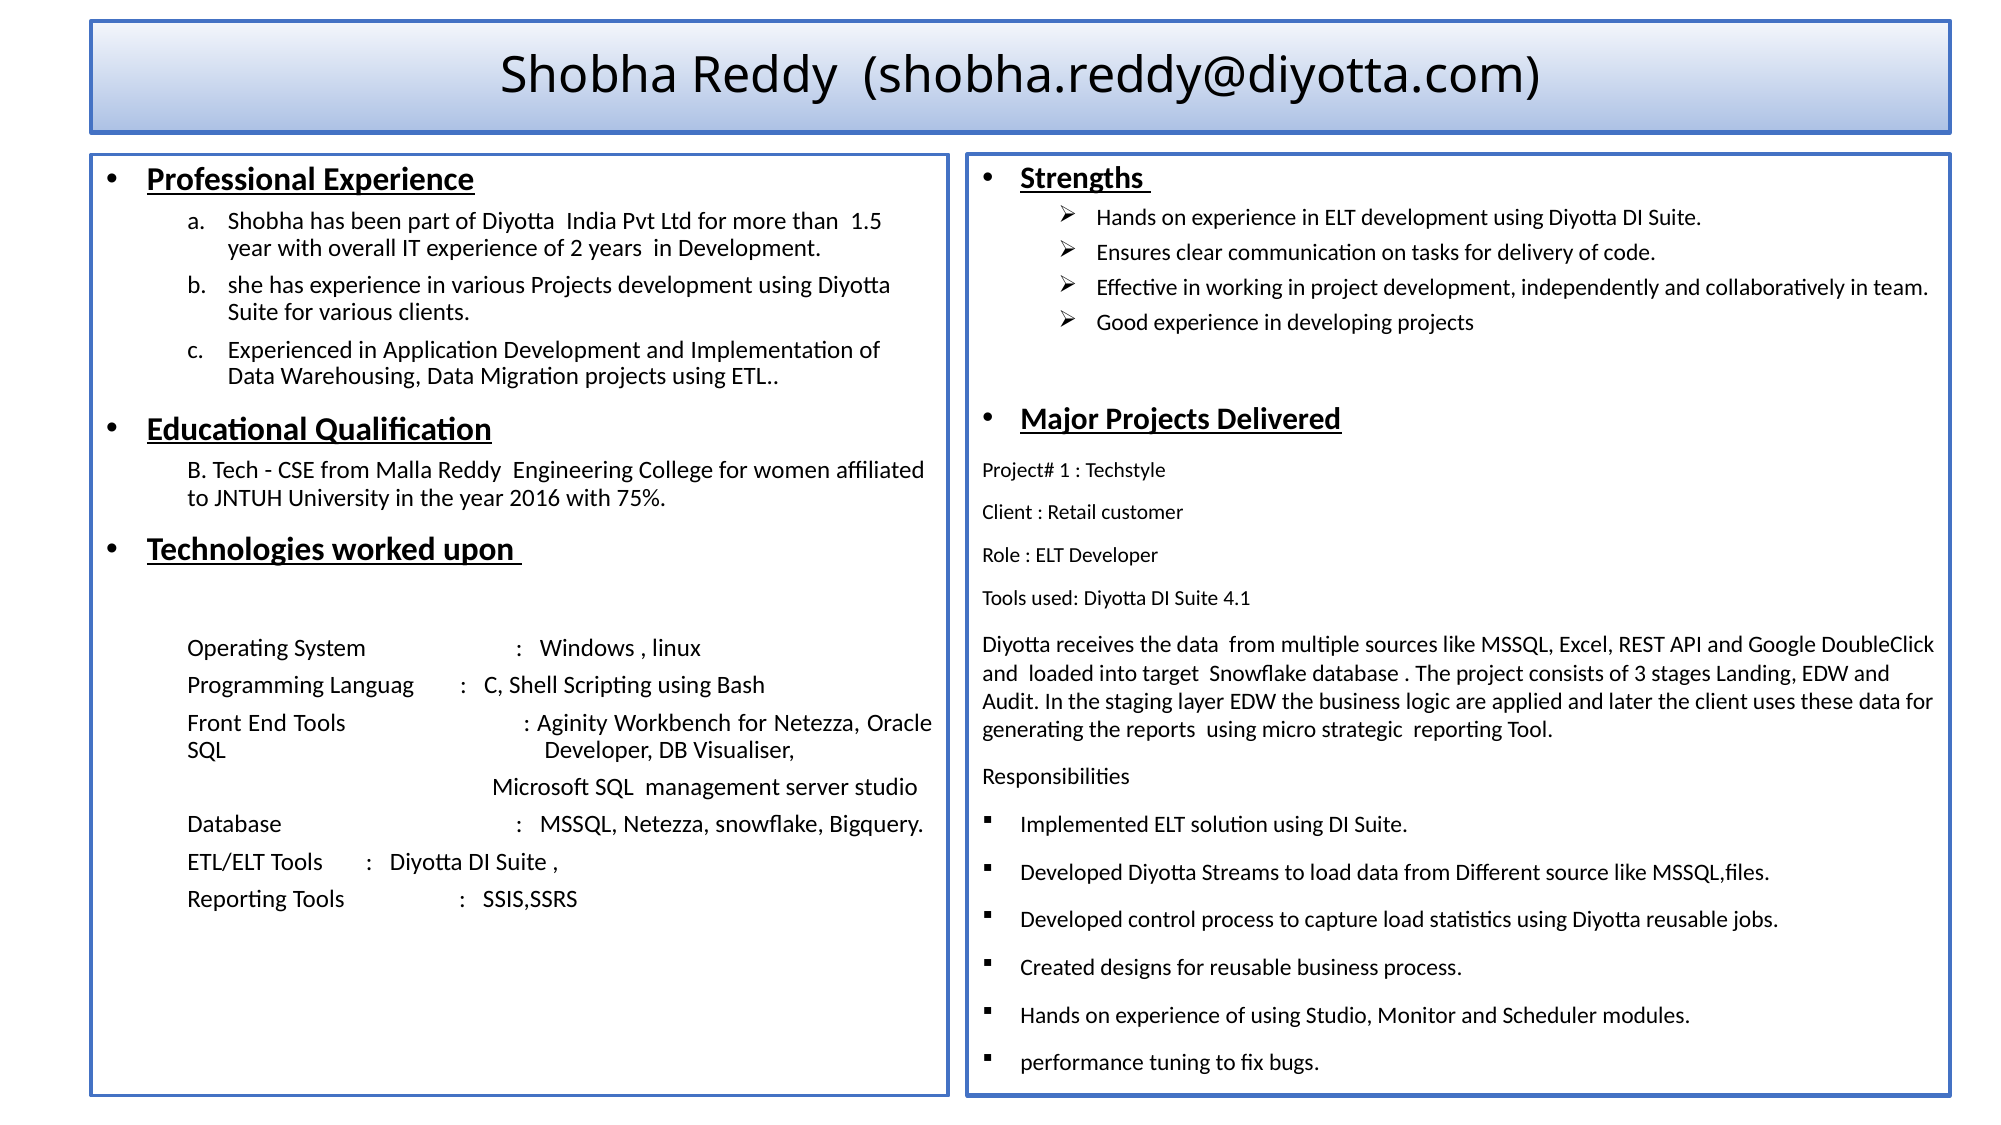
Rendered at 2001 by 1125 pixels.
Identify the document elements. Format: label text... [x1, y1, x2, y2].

title Shobha Reddy (shobha.reddy@diyotta.com) [91, 20, 1950, 133]
list Professional Experience Shobha has been part of Diyotta India Pvt Ltd for more than 1.5 year with overall IT experience of 2 years in Development. she has experience in various Projects development using Diyotta Suite for various clients. Experienced in Application Development and Implementation of Data Warehousing, Data Migration projects using ETL.. Educational Qualification B. Tech - CSE from Malla Reddy Engineering College for women affiliated to JNTUH University in the year 2016 with 75%. Technologies worked upon Operating System : Windows , linux Programming Languag : C, Shell Scripting using Bash Front End Tools : Aginity Workbench for Netezza, Oracle SQL Developer, DB Visualiser, Microsoft SQL management server studio Database : MSSQL, Netezza, snowflake, Bigquery. ETL/ELT Tools : Diyotta DI Suite , Reporting Tools : SSIS,SSRS [91, 154, 949, 1096]
list Strengths Hands on experience in ELT development using Diyotta DI Suite. Ensures clear communication on tasks for delivery of code. Effective in working in project development, independently and collaboratively in team. Good experience in developing projects Major Projects Delivered Project# 1 : Techstyle Client : Retail customer Role : ELT Developer Tools used: Diyotta DI Suite 4.1 Diyotta receives the data from multiple sources like MSSQL, Excel, REST API and Google DoubleClick and loaded into target Snowflake database . The project consists of 3 stages Landing, EDW and Audit. In the staging layer EDW the business logic are applied and later the client uses these data for generating the reports using micro strategic reporting Tool. Responsibilities Implemented ELT solution using DI Suite. Developed Diyotta Streams to load data from Different source like MSSQL,files. Developed control process to capture load statistics using Diyotta reusable jobs. Created designs for reusable business process. Hands on experience of using Studio, Monitor and Scheduler modules. performance tuning to fix bugs. [967, 154, 1950, 1096]
